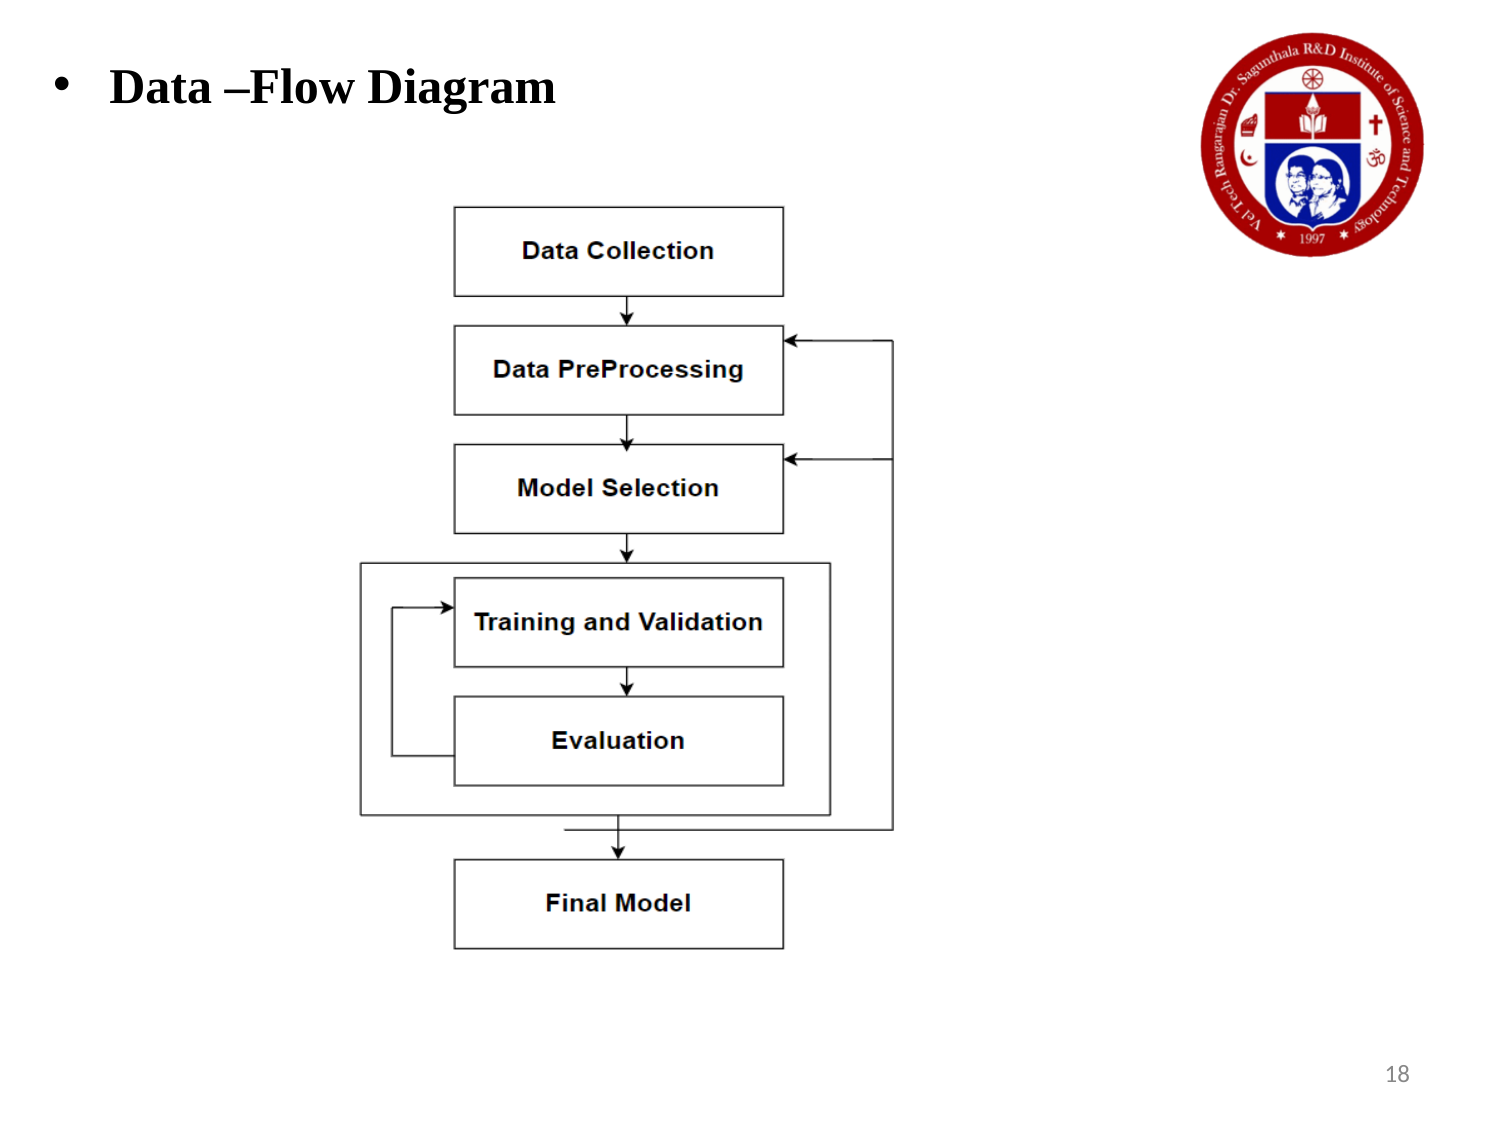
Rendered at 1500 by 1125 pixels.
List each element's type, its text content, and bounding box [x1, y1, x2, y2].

text_box Data –Flow Diagram [38, 45, 572, 121]
slide_number 18 [1074, 1042, 1425, 1103]
picture [69, 182, 1197, 991]
picture [1200, 32, 1425, 258]
